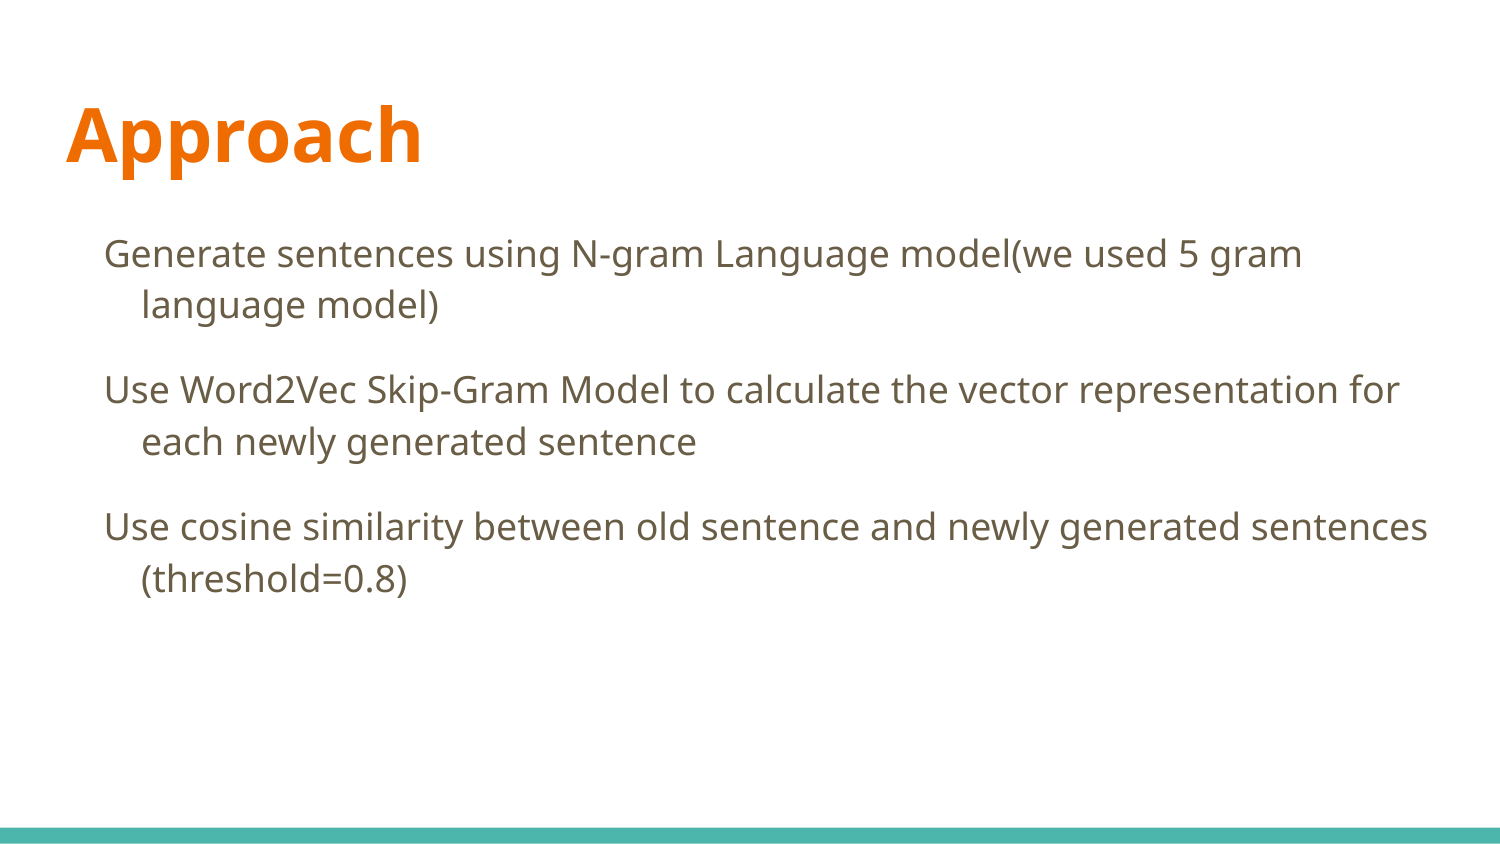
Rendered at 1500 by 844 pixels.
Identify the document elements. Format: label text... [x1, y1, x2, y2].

title Approach [51, 72, 1449, 189]
list Generate sentences using N-gram Language model(we used 5 gram language model) Use Word2Vec Skip-Gram Model to calculate the vector representation for each newly generated sentence Use cosine similarity between old sentence and newly generated sentences (threshold=0.8) [51, 207, 1449, 750]
